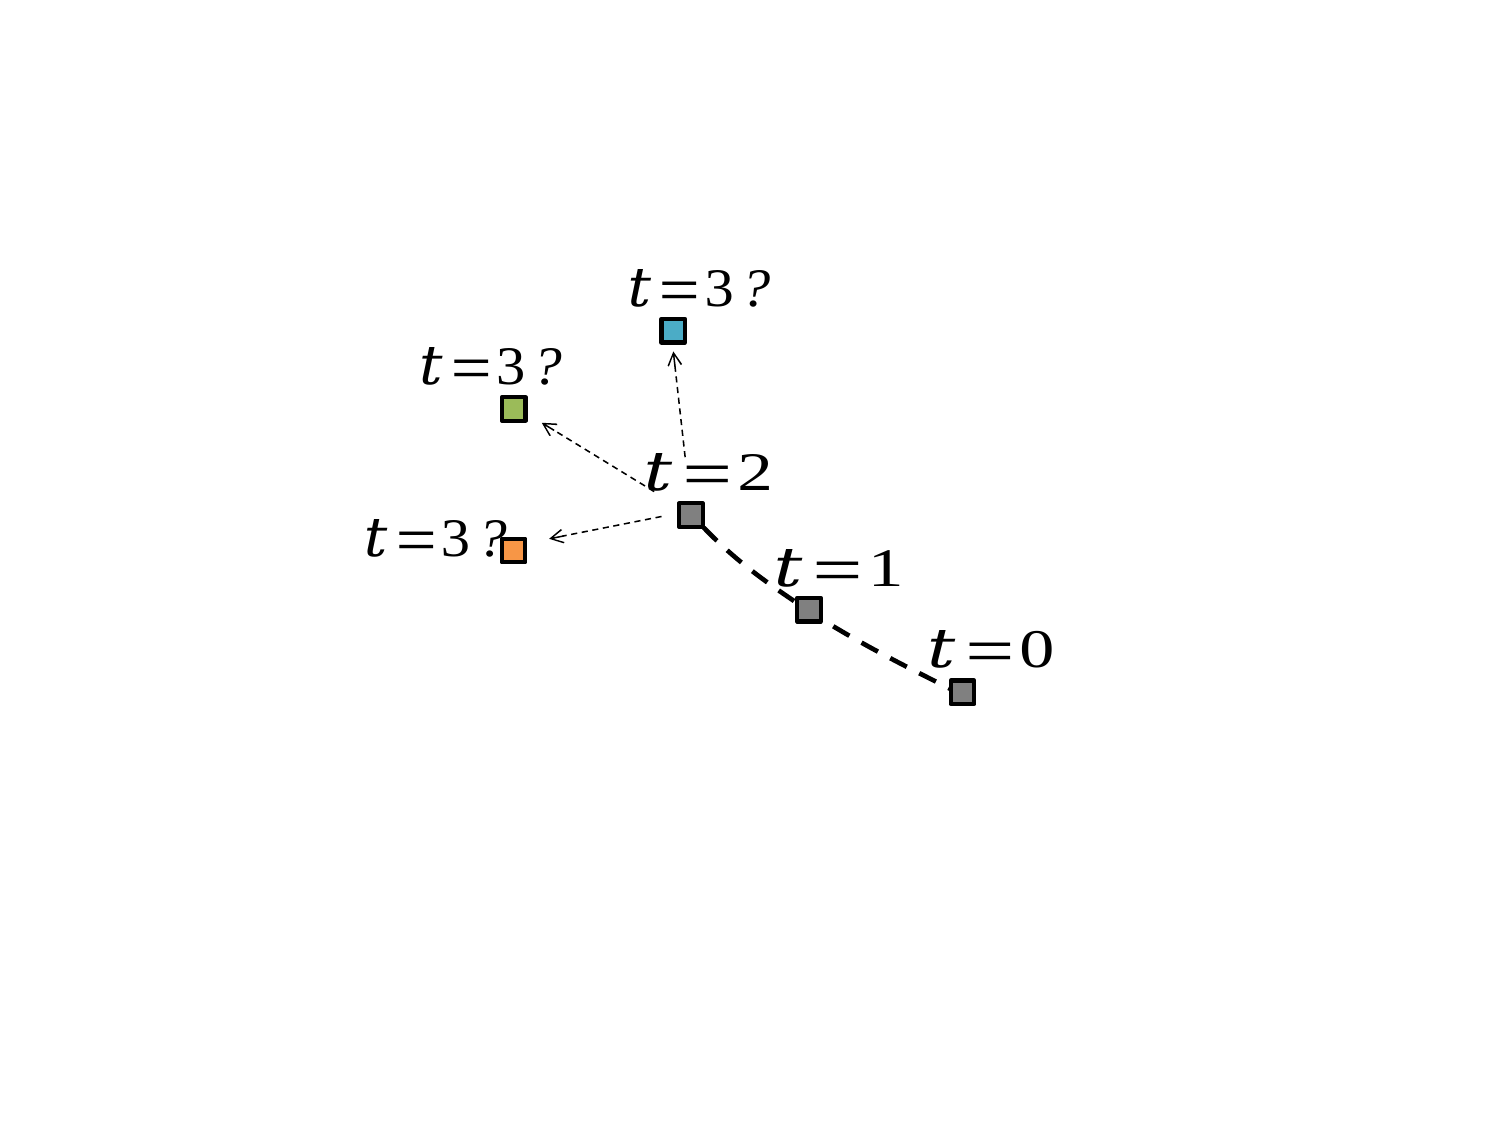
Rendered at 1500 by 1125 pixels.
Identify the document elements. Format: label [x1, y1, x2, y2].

text_box [673, 351, 686, 458]
text_box [795, 596, 823, 624]
text_box [705, 524, 814, 603]
text_box [949, 678, 976, 706]
text_box [548, 516, 662, 540]
text_box [500, 537, 527, 564]
text_box [541, 422, 655, 492]
text_box [823, 602, 949, 689]
text_box [677, 501, 705, 529]
text_box [500, 395, 528, 423]
text_box [659, 317, 687, 345]
